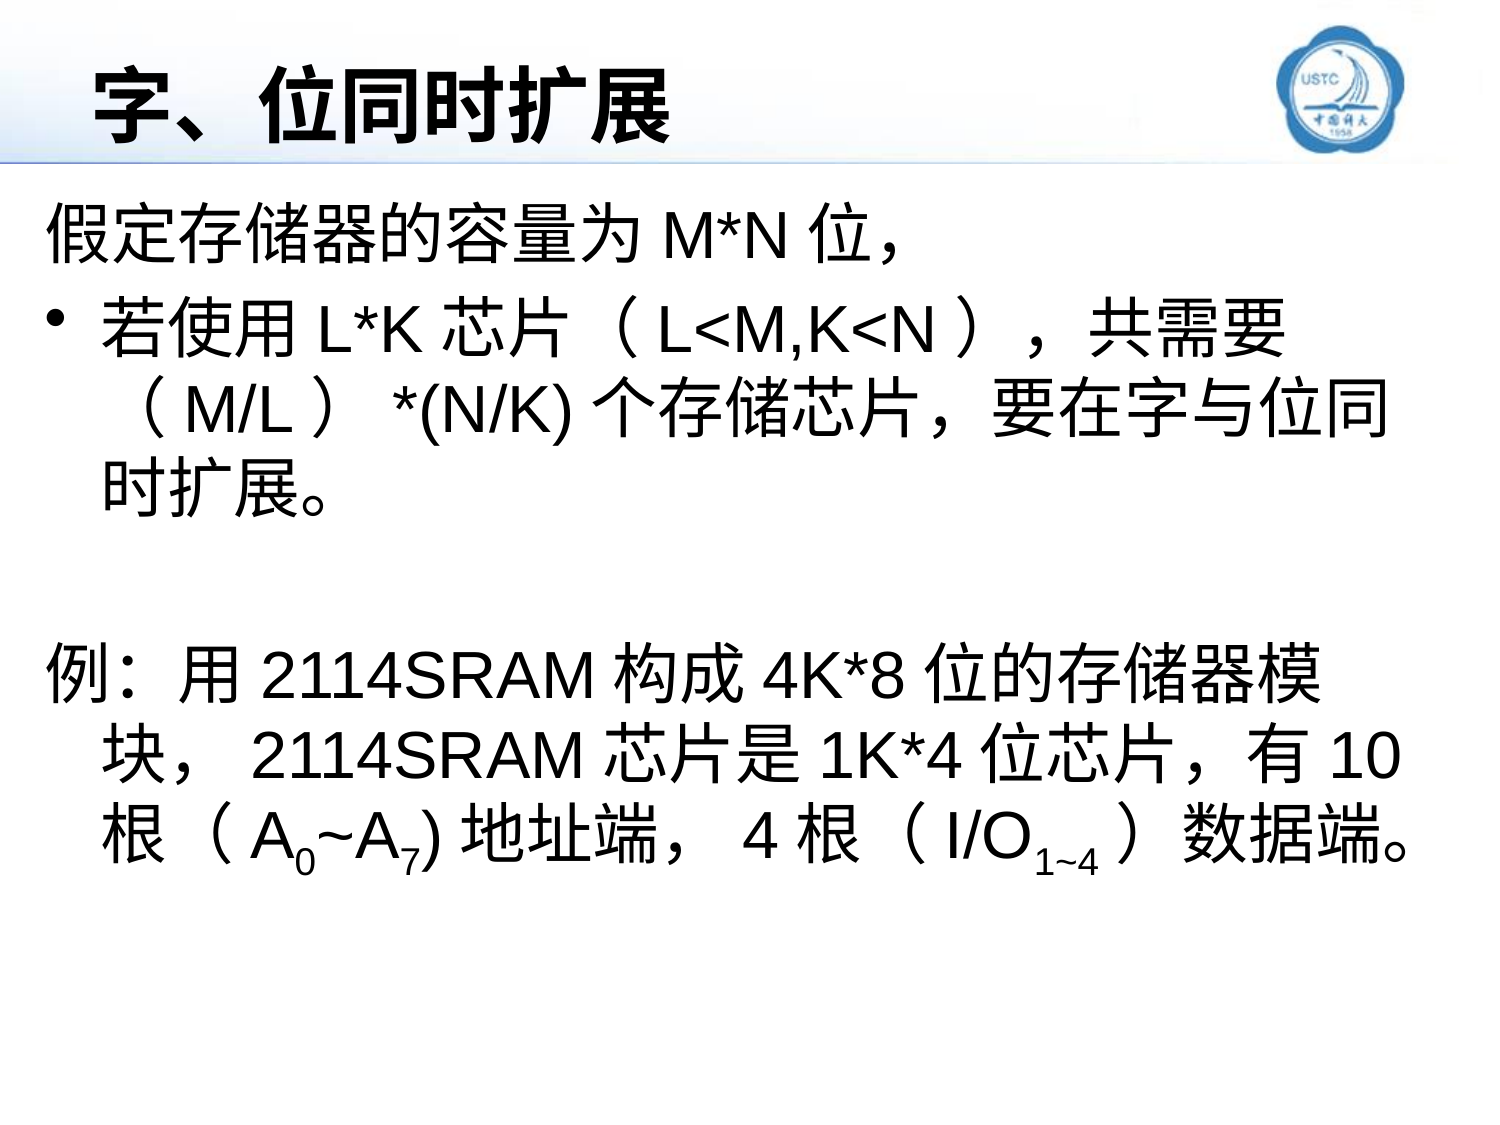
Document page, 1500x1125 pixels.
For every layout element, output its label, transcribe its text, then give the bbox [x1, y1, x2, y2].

title 字、位同时扩展 [75, 45, 1425, 161]
picture [0, 0, 1500, 164]
list 假定存储器的容量为M*N位， 若使用L*K芯片（L<M,K<N），共需要（M/L）*(N/K)个存储芯片，要在字与位同时扩展。 例：用2114SRAM构成4K*8位的存储器模块，2114SRAM芯片是1K*4位芯片，有10根（A0~A7)地址端，4根（I/O1~4）数据端。 [29, 184, 1467, 1017]
